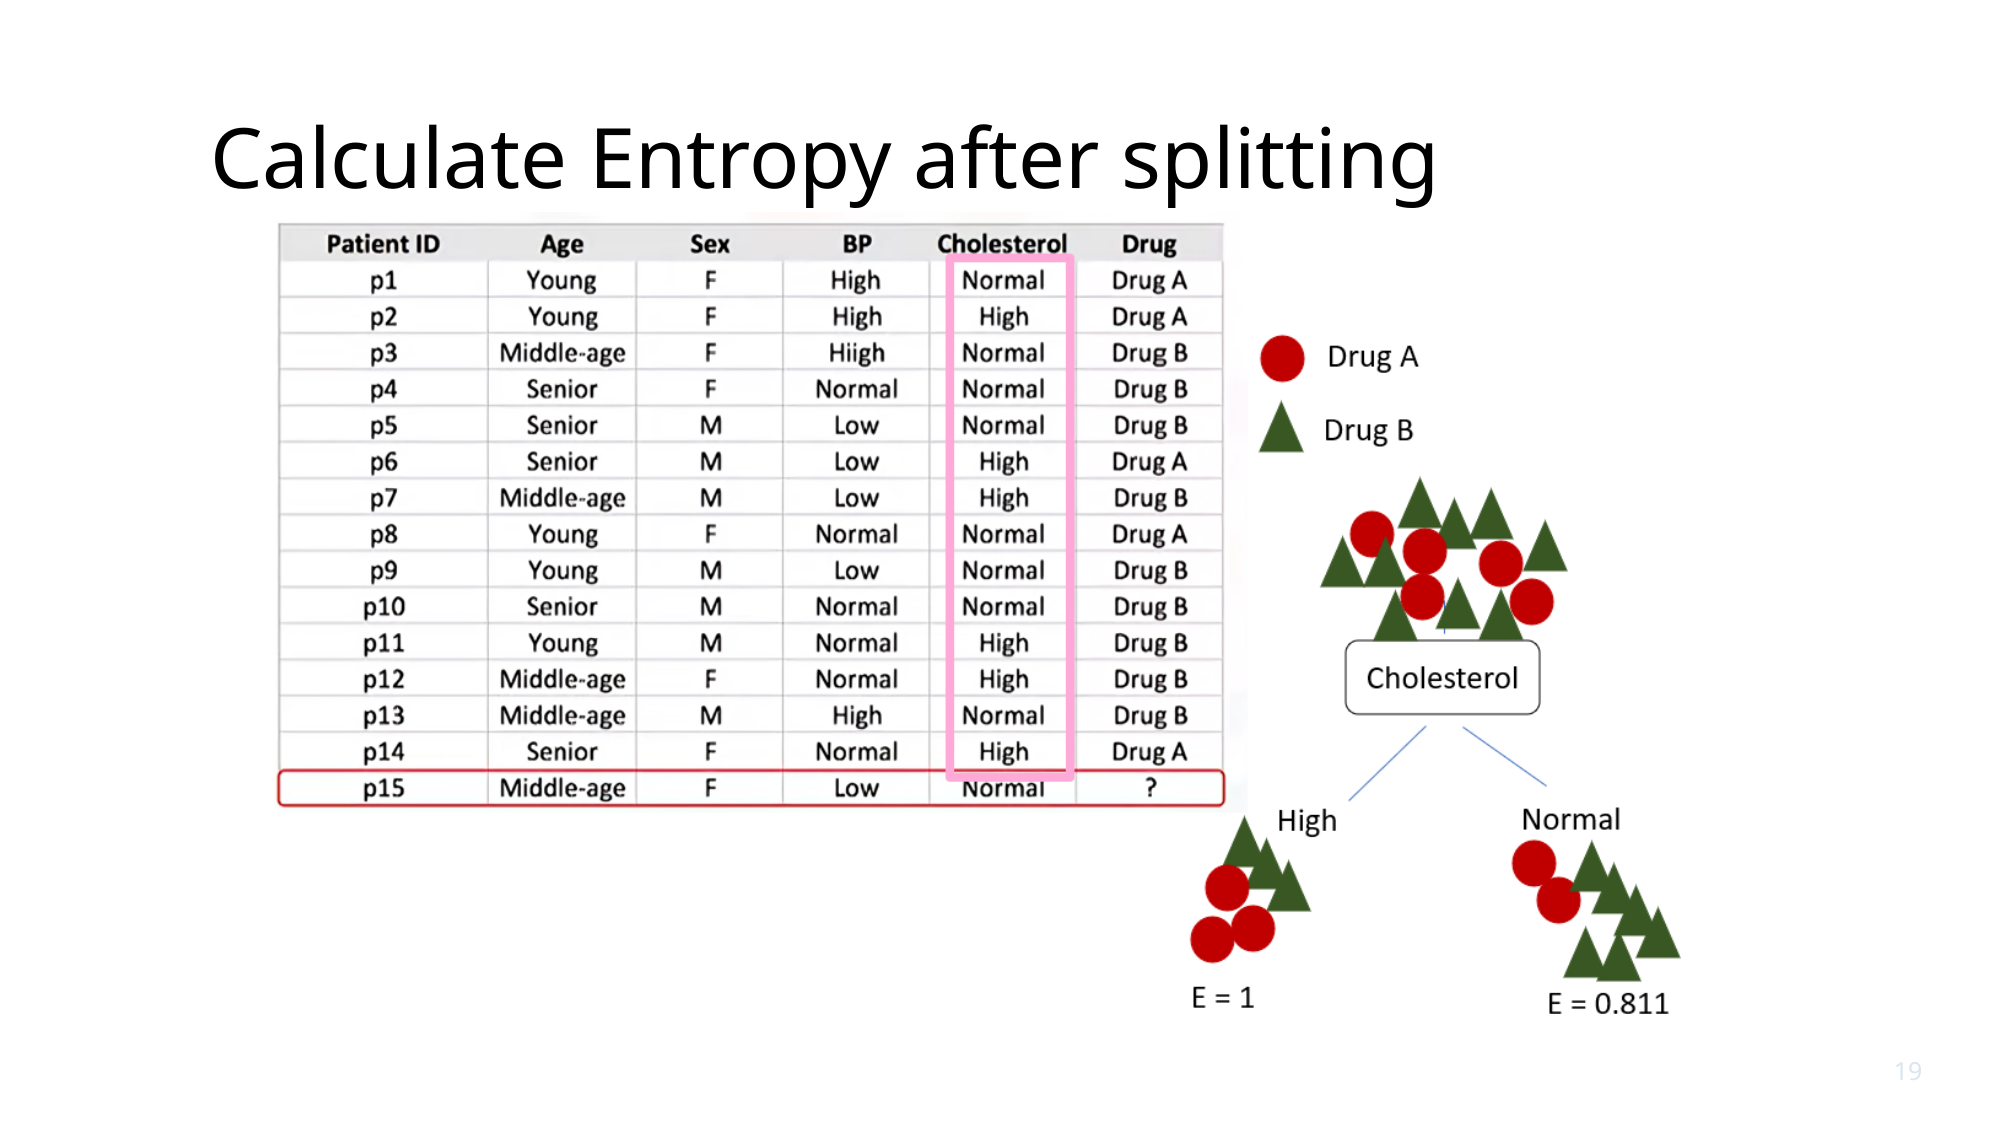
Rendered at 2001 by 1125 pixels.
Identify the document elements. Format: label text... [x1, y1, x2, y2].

title Calculate Entropy after splitting [195, 0, 1771, 213]
slide_number 19 [1665, 1042, 1938, 1103]
picture [273, 212, 1692, 1025]
